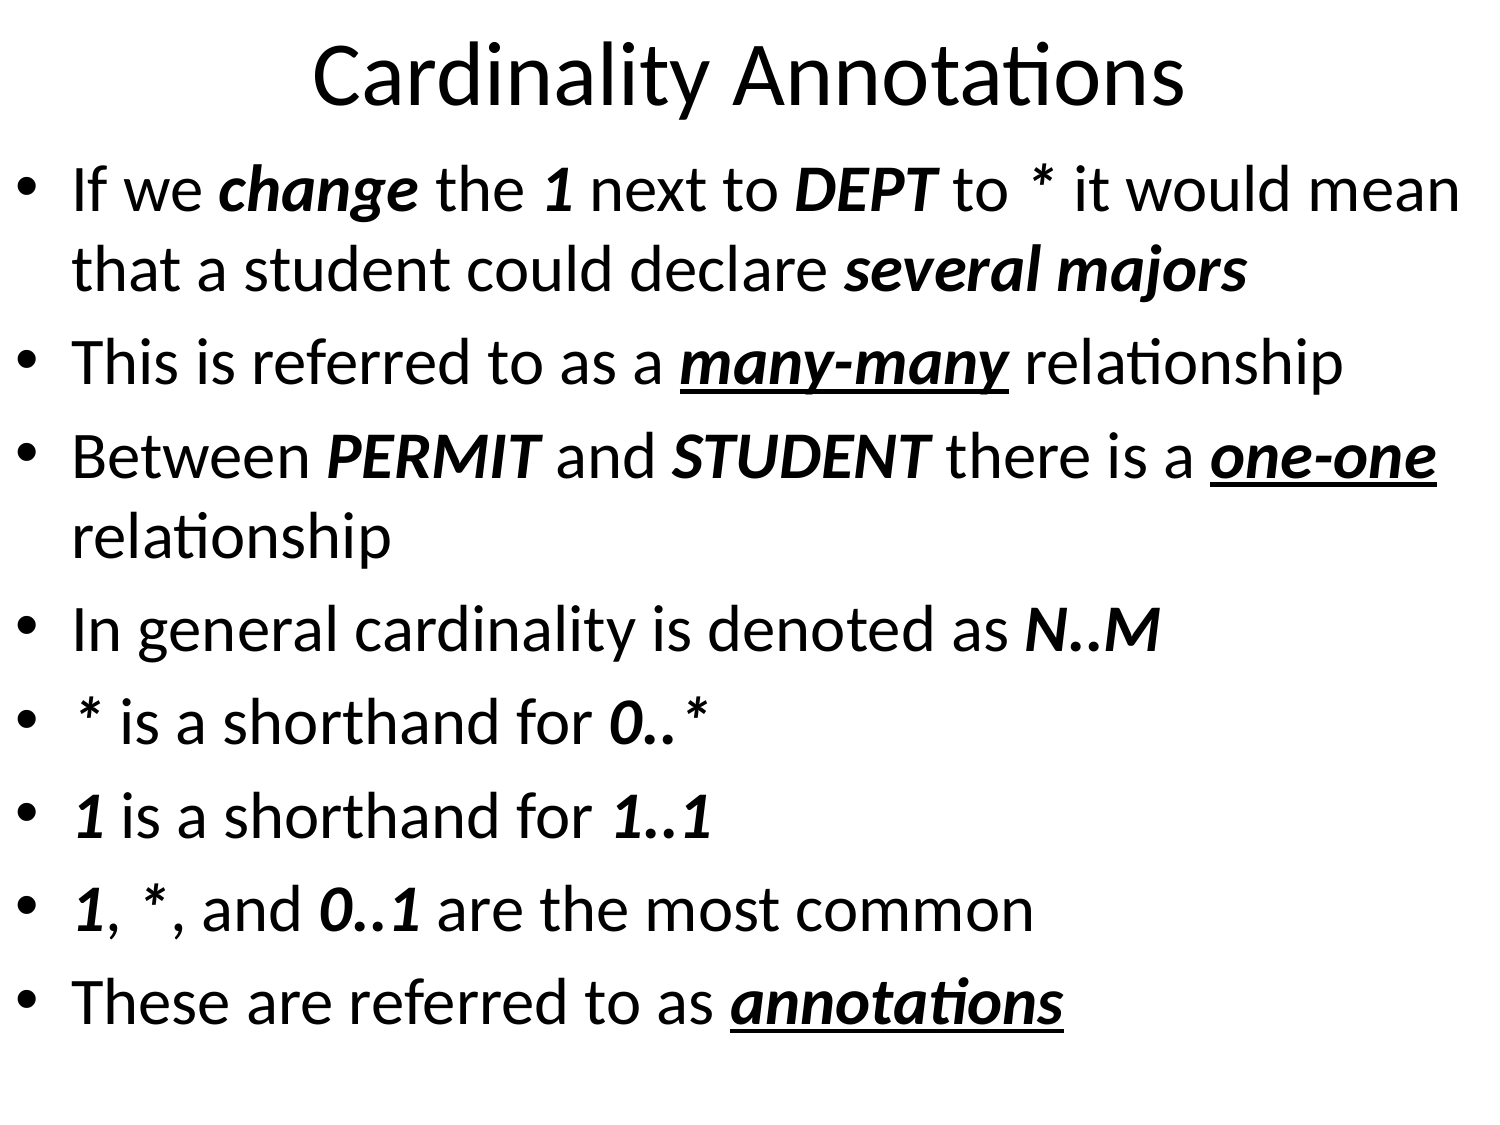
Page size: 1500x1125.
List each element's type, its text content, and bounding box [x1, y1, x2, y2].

title Cardinality Annotations [0, 0, 1500, 137]
list If we change the 1 next to DEPT to * it would mean that a student could declare several majors This is referred to as a many-many relationship Between PERMIT and STUDENT there is a one-one relationship In general cardinality is denoted as N..M * is a shorthand for 0..* 1 is a shorthand for 1..1 1, *, and 0..1 are the most common These are referred to as annotations [0, 137, 1500, 1125]
